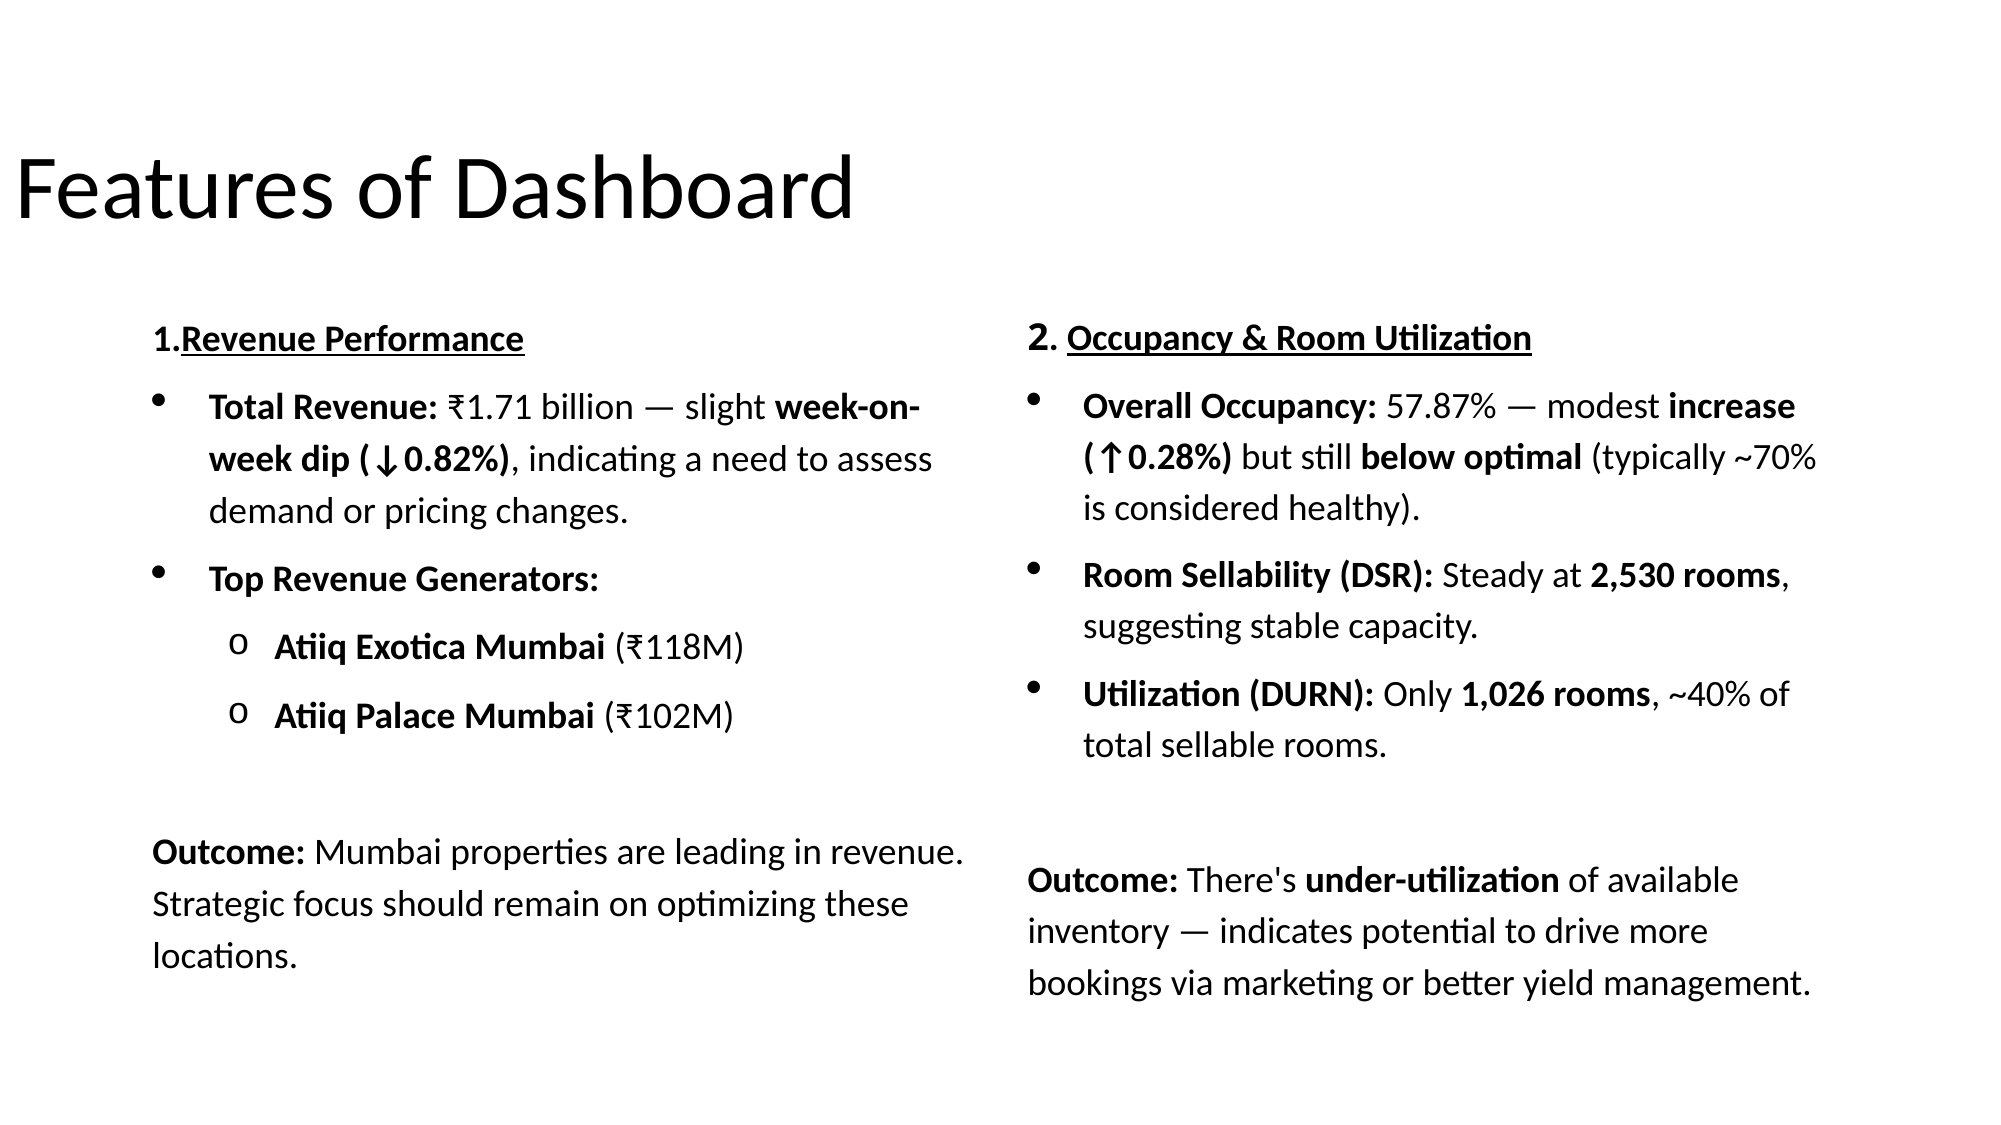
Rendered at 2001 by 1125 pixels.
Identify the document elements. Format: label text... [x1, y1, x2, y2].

title Features of Dashboard [0, 111, 2000, 266]
list 2. Occupancy & Room Utilization Overall Occupancy: 57.87% — modest increase (↑0.28%) but still below optimal (typically ~70% is considered healthy). Room Sellability (DSR): Steady at 2,530 rooms, suggesting stable capacity. Utilization (DURN): Only 1,026 rooms, ~40% of total sellable rooms. Outcome: There's under-utilization of available inventory — indicates potential to drive more bookings via marketing or better yield management. [1012, 299, 1863, 1014]
list 1.Revenue Performance Total Revenue: ₹1.71 billion — slight week-on-week dip (↓0.82%), indicating a need to assess demand or pricing changes. Top Revenue Generators: Atiiq Exotica Mumbai (₹118M) Atiiq Palace Mumbai (₹102M) Outcome: Mumbai properties are leading in revenue. Strategic focus should remain on optimizing these locations. [137, 299, 988, 1014]
